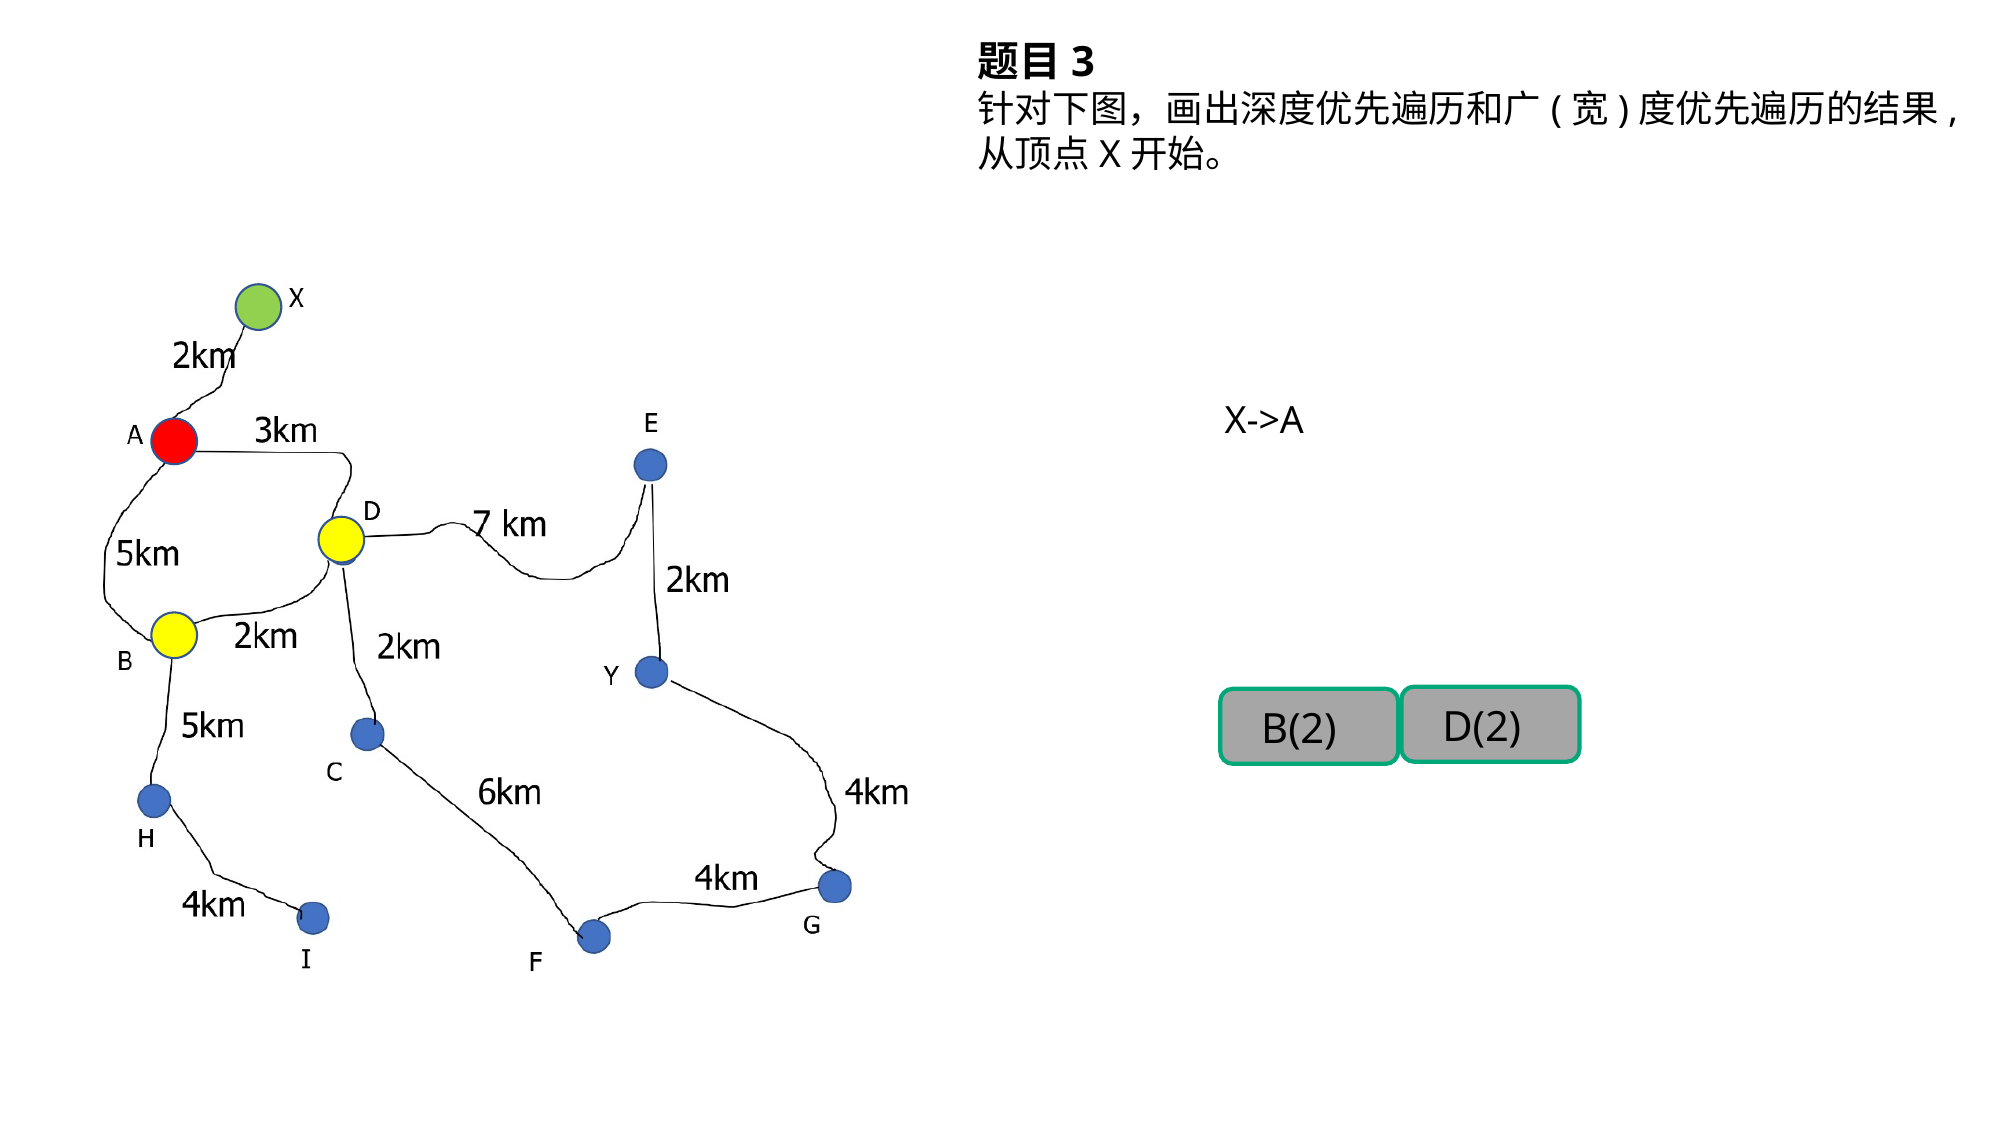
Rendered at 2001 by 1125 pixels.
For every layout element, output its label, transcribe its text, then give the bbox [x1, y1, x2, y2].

text_box 题目3 针对下图，画出深度优先遍历和广(宽)度优先遍历的结果,从顶点X开始。 [962, 27, 1963, 183]
picture [73, 284, 922, 987]
text_box X->A [1209, 388, 1320, 449]
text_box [1218, 686, 1401, 766]
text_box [1399, 684, 1582, 764]
